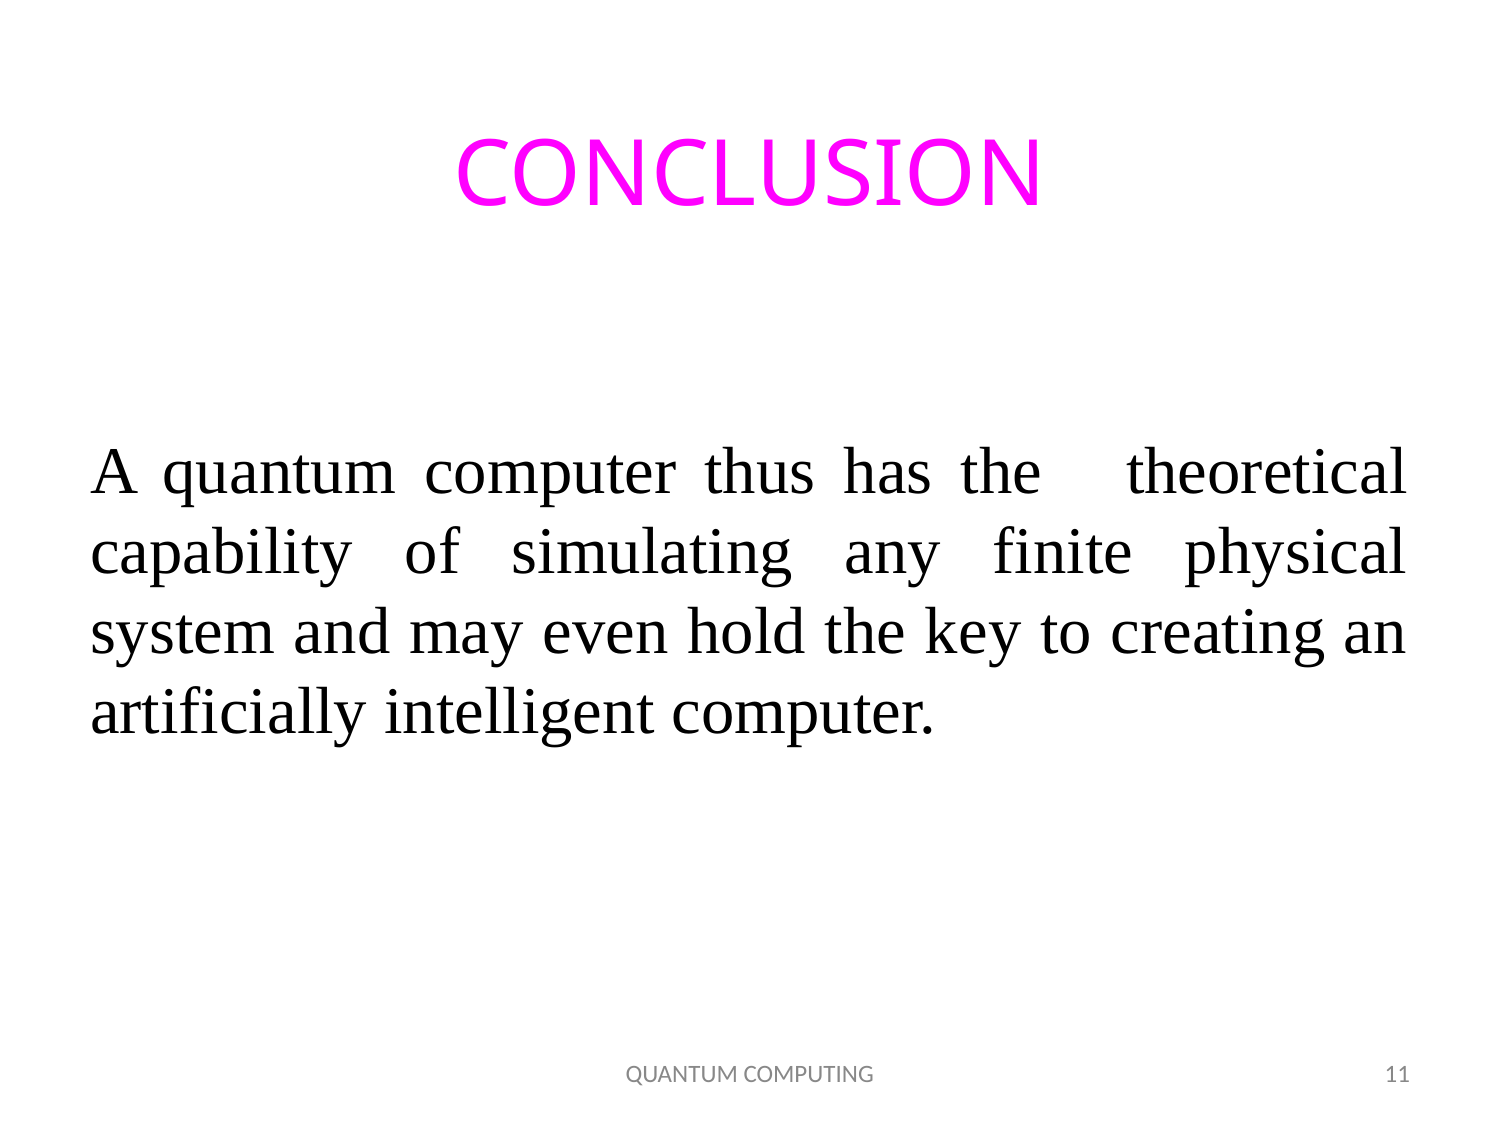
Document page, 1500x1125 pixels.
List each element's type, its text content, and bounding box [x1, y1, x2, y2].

slide_number ‹#› [1074, 1042, 1425, 1103]
list A quantum computer thus has the theoretical capability of simulating any finite physical system and may even hold the key to creating an artificially intelligent computer. [75, 262, 1425, 1005]
footer QUANTUM COMPUTING [512, 1042, 988, 1103]
title CONCLUSION [75, 75, 1425, 262]
